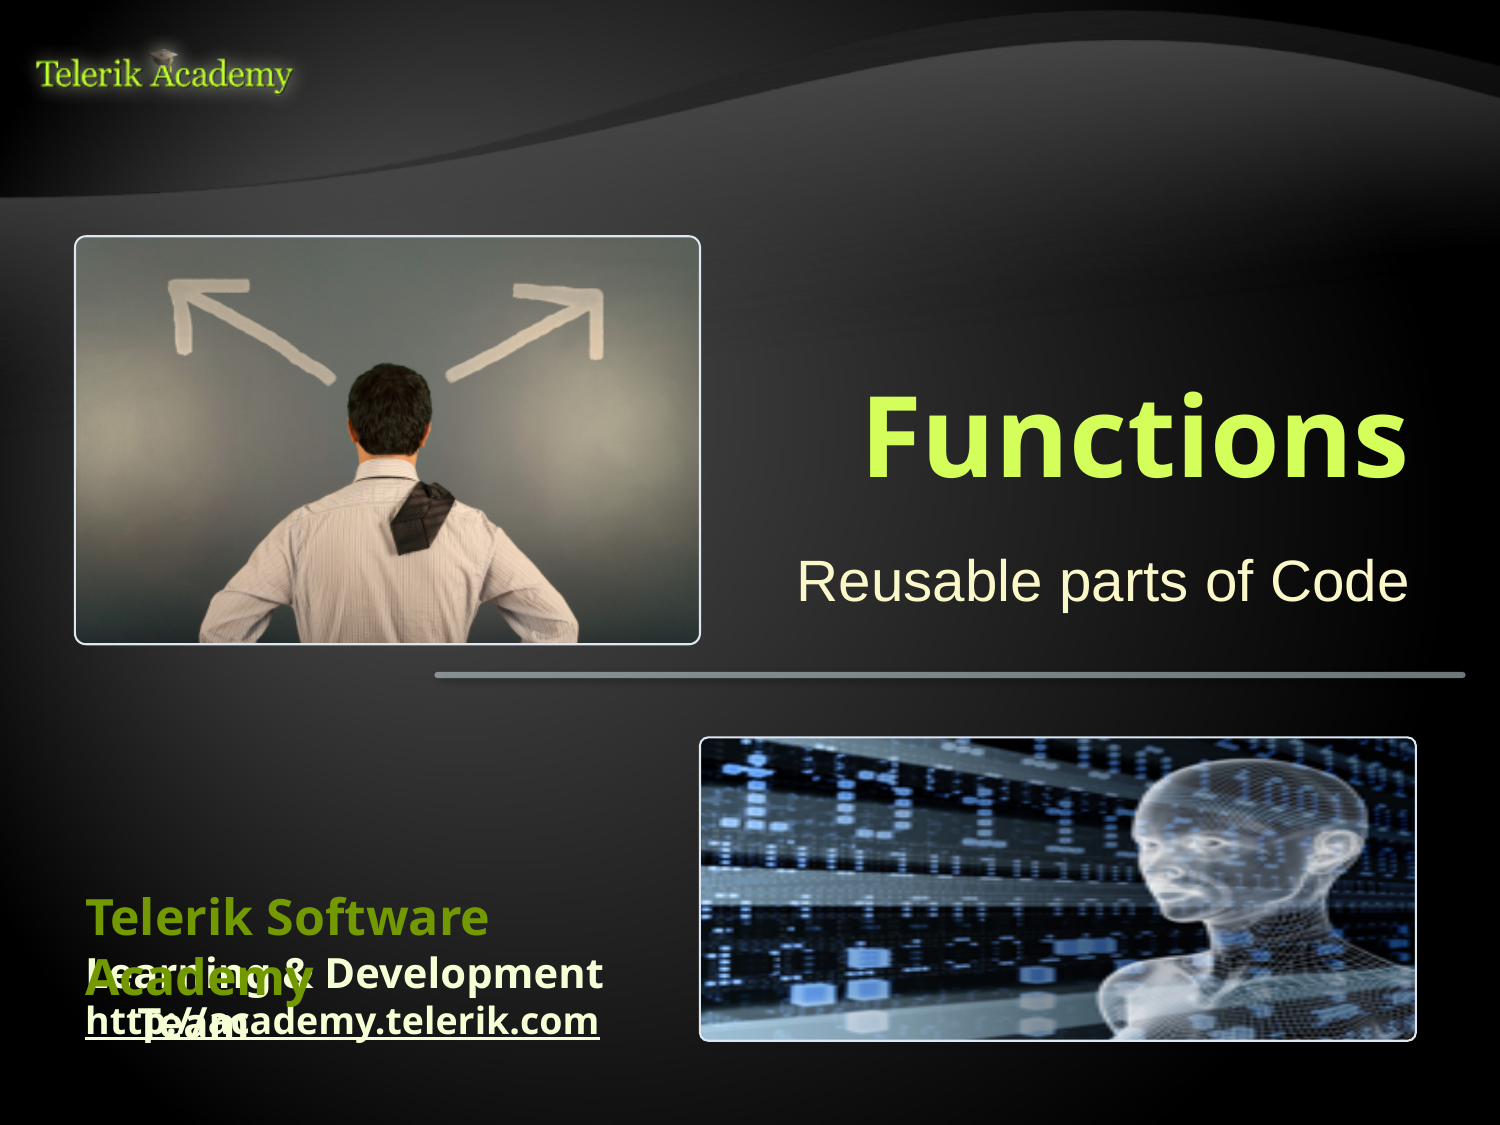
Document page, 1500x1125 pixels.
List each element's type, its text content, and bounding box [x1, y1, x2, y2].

text_box http://academy.telerik.com [70, 1013, 725, 1056]
picture [0, 0, 1500, 1125]
text_box Telerik Software Academy [70, 877, 692, 1013]
title Functions [706, 249, 1425, 500]
subtitle Reusable parts of Code [706, 531, 1425, 625]
